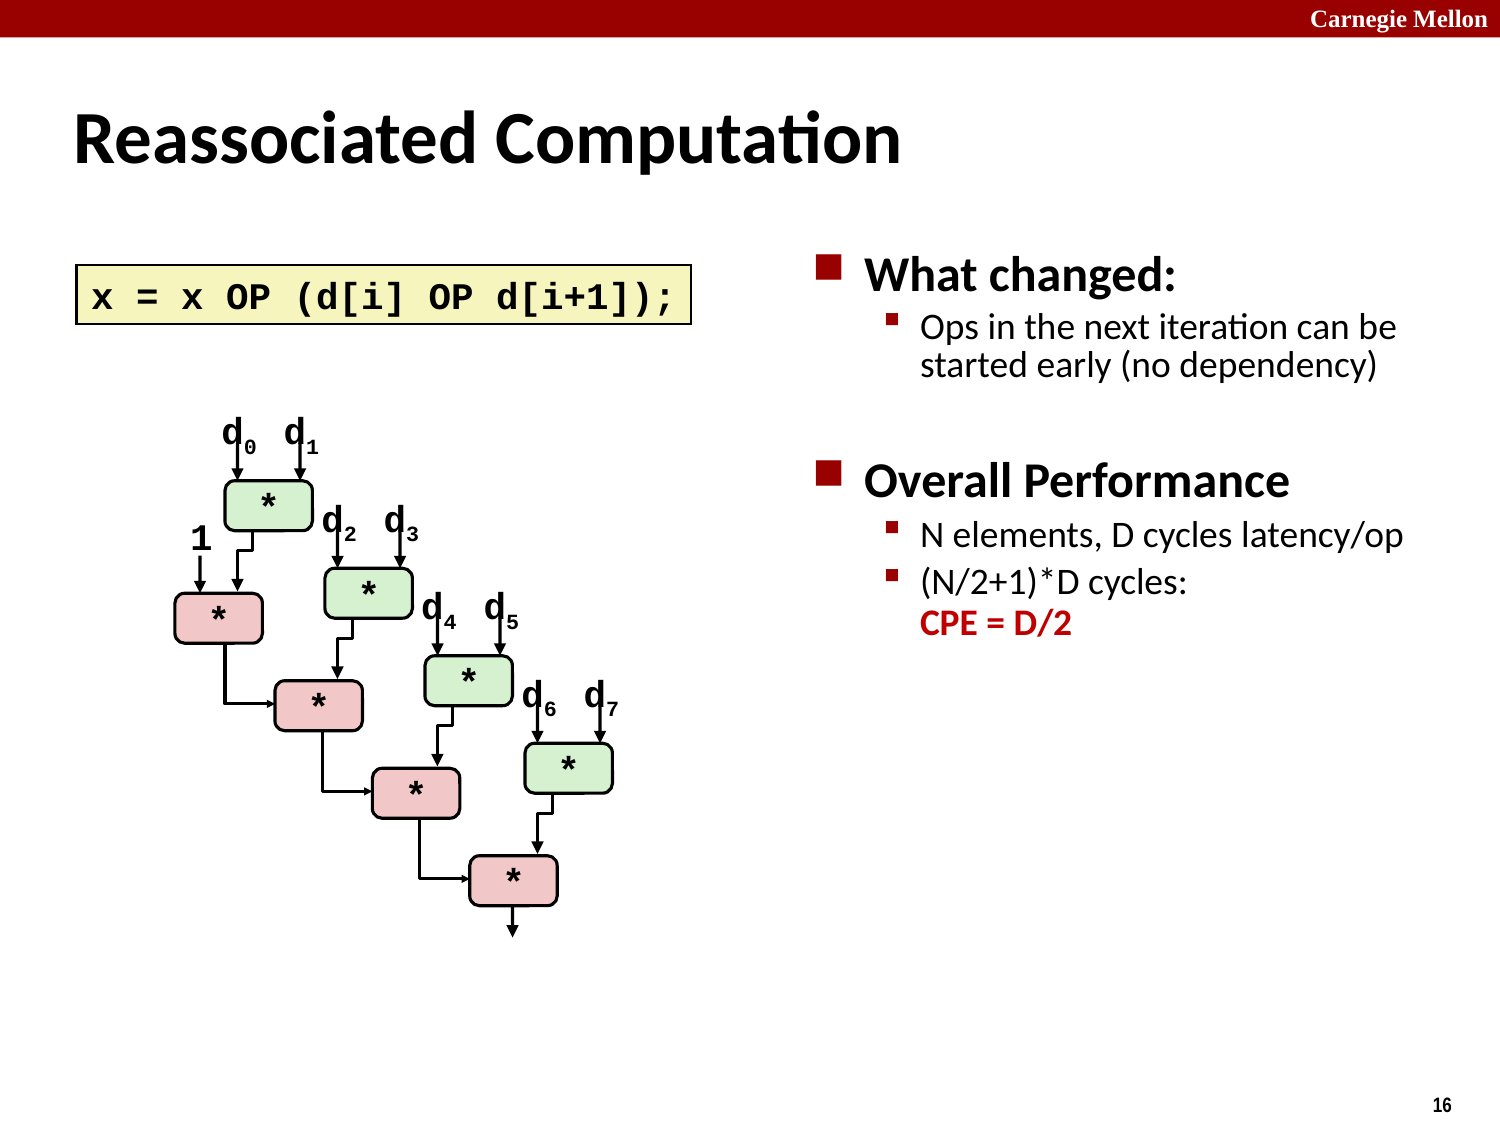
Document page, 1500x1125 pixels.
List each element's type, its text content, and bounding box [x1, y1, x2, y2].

text_box [293, 443, 307, 481]
text_box * [224, 480, 313, 531]
text_box [431, 705, 453, 767]
text_box [331, 554, 344, 569]
text_box [531, 729, 544, 744]
text_box [225, 643, 276, 709]
text_box [531, 793, 553, 854]
list What changed: Ops in the next iteration can be started early (no dependency) Overall Performance N elements, D cycles latency/op (N/2+1)*D cycles: CPE = D/2 [801, 242, 1451, 1101]
text_box d5 [474, 574, 528, 641]
text_box [193, 566, 207, 594]
text_box [231, 466, 244, 481]
text_box [593, 705, 607, 744]
text_box [419, 818, 470, 883]
text_box d6 [513, 662, 565, 729]
text_box [322, 730, 373, 796]
text_box d3 [375, 487, 428, 554]
text_box d0 [213, 399, 265, 466]
text_box [331, 618, 353, 679]
text_box [231, 530, 253, 592]
text_box * [424, 655, 513, 706]
text_box d1 [275, 399, 328, 466]
text_box * [174, 593, 263, 644]
text_box [493, 618, 507, 656]
text_box d4 [413, 574, 465, 641]
text_box [393, 530, 407, 569]
text_box [431, 641, 444, 656]
title Reassociated Computation [58, 71, 1305, 197]
text_box * [324, 568, 413, 619]
text_box * [524, 743, 613, 794]
text_box 1 [182, 505, 221, 566]
text_box d7 [575, 662, 628, 729]
text_box [506, 906, 519, 938]
text_box * [274, 680, 363, 731]
text_box x = x OP (d[i] OP d[i+1]); [76, 264, 692, 325]
text_box * [469, 855, 558, 906]
text_box * [372, 768, 460, 819]
text_box d2 [313, 487, 365, 554]
